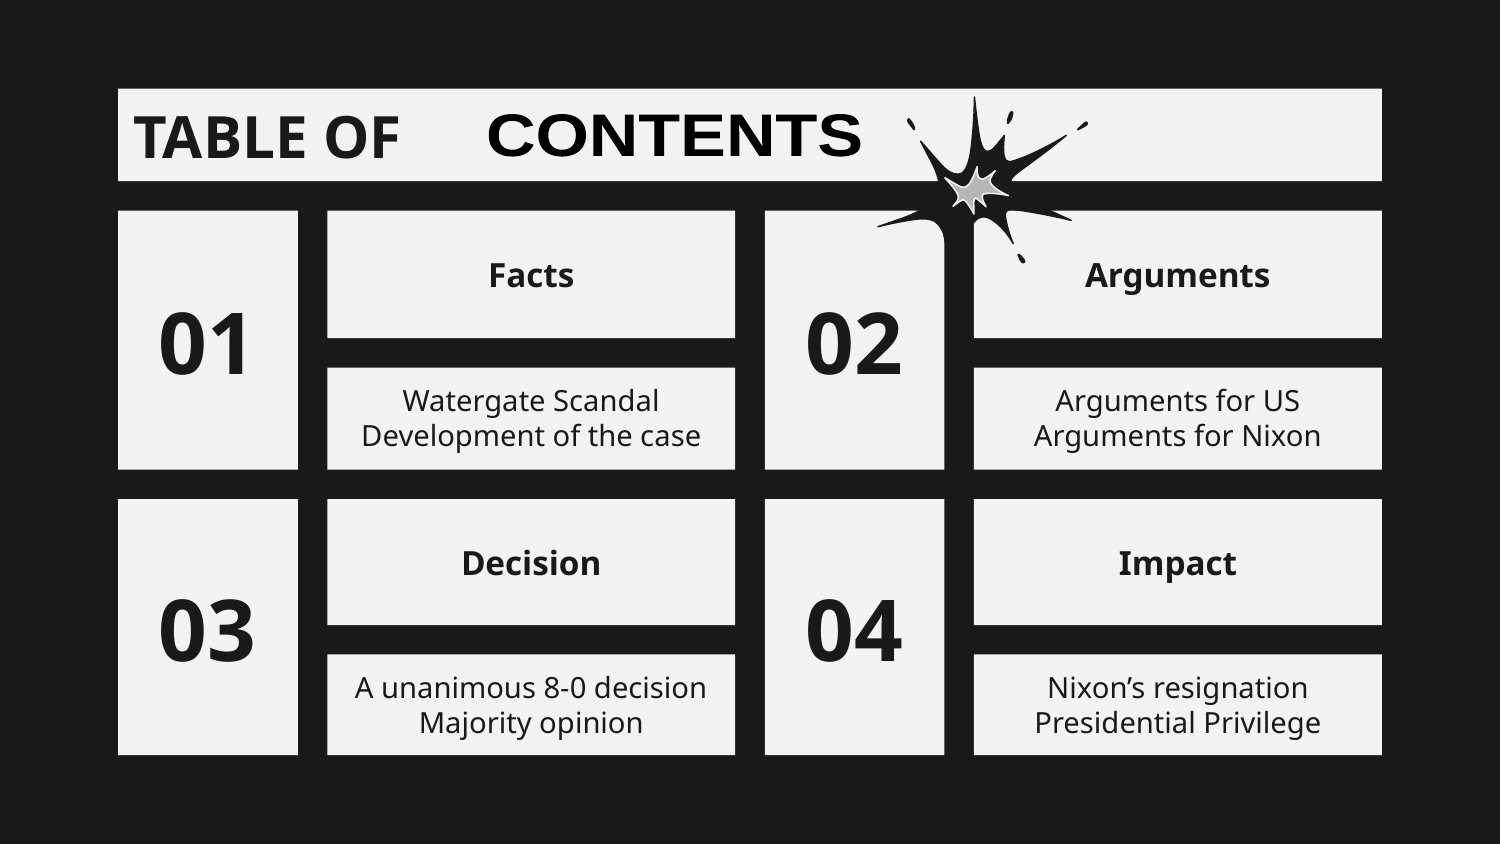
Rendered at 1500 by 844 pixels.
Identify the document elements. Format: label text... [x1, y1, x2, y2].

title Impact [973, 499, 1382, 626]
title 04 [764, 499, 945, 756]
title 01 [118, 210, 298, 470]
subtitle Watergate Scandal Development of the case [327, 367, 736, 470]
title TABLE OF [118, 88, 1382, 182]
title 02 [764, 210, 945, 470]
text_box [877, 96, 1088, 304]
subtitle Arguments for US Arguments for Nixon [973, 367, 1382, 470]
subtitle Nixon’s resignation Presidential Privilege [973, 654, 1382, 756]
title Decision [327, 499, 736, 626]
title 03 [118, 499, 298, 756]
title Arguments [973, 210, 1382, 339]
title Facts [327, 210, 736, 339]
subtitle A unanimous 8-0 decision Majority opinion [327, 654, 736, 756]
